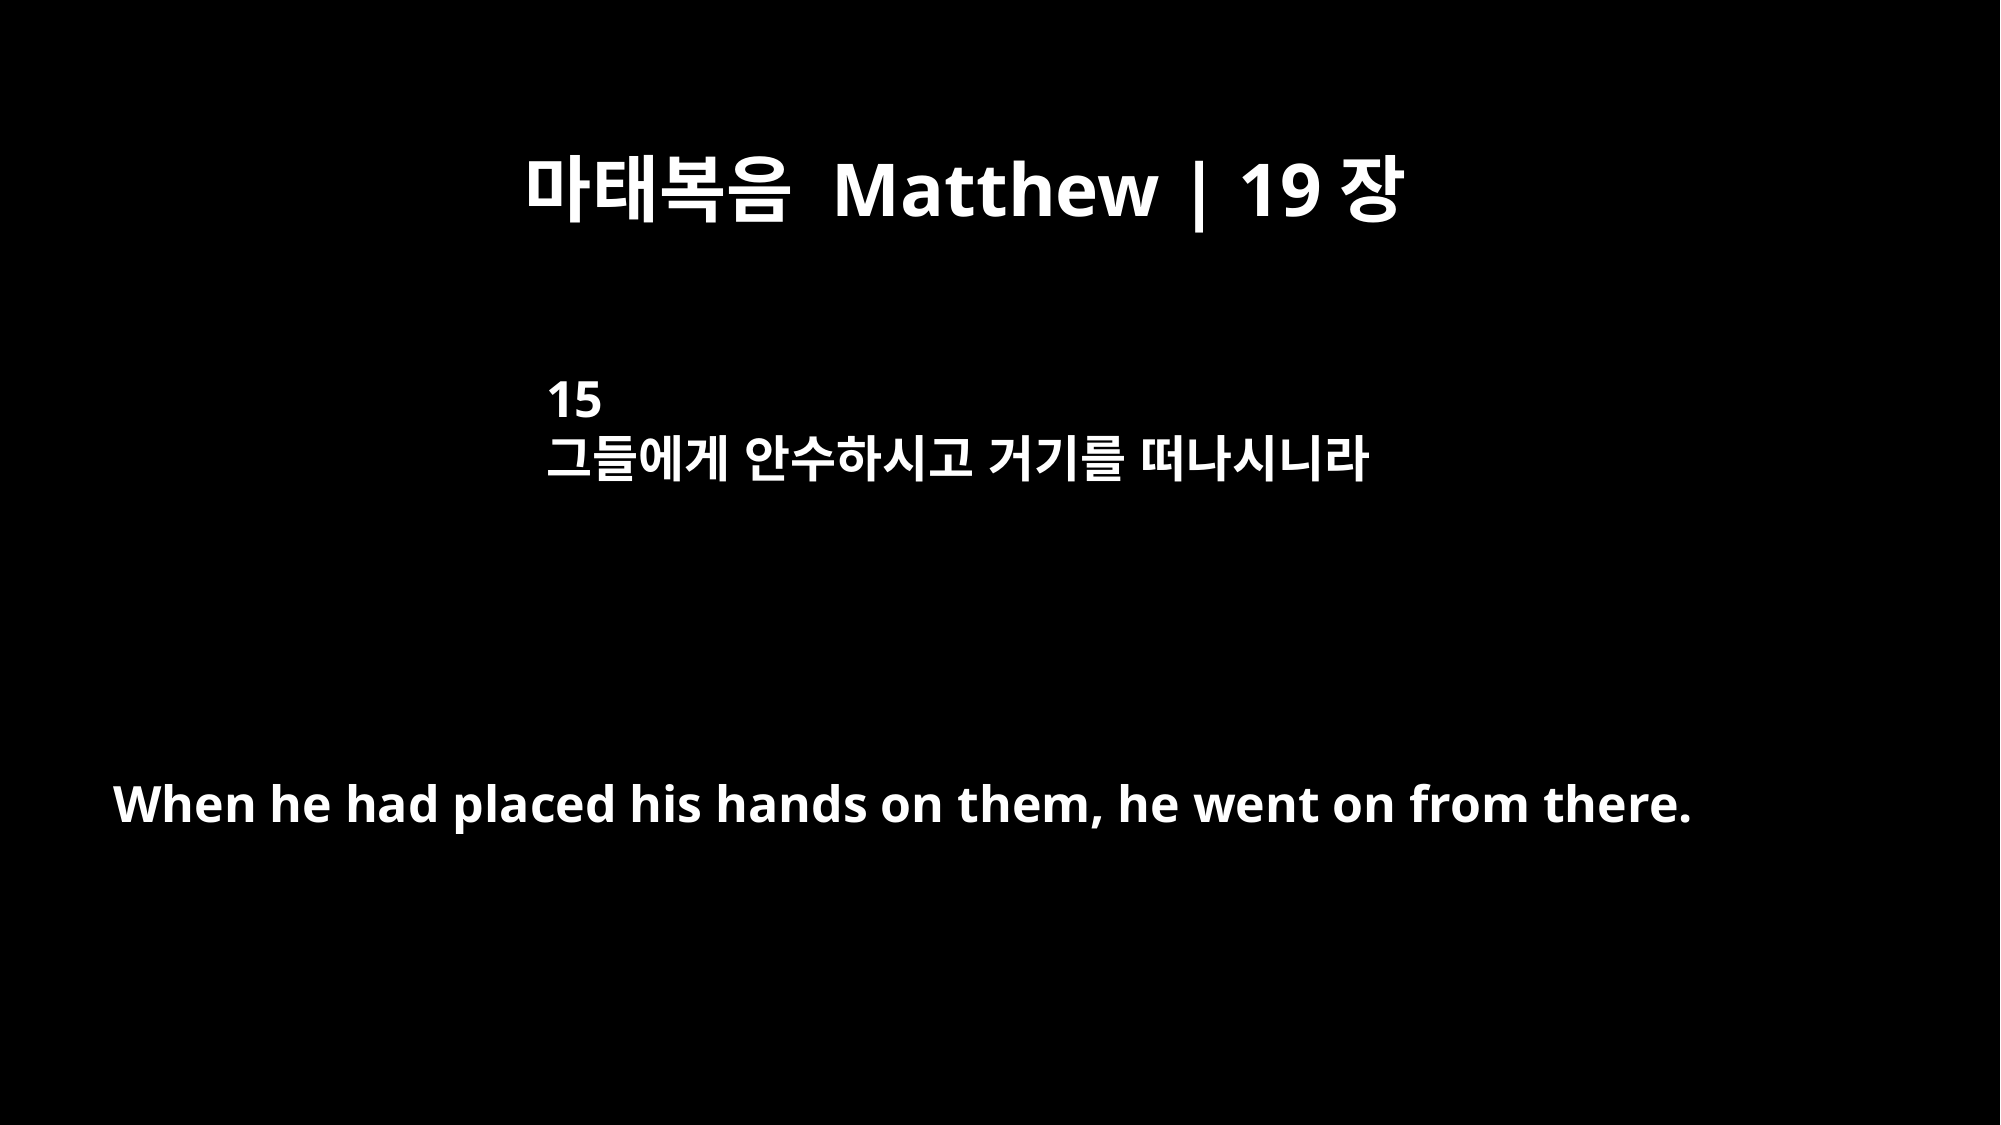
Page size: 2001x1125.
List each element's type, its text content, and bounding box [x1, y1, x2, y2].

text_box 마태복음 Matthew | 19장 [510, 136, 1422, 239]
text_box 15 그들에게 안수하시고 거기를 떠나시니라 [531, 359, 1386, 495]
text_box When he had placed his hands on them, he went on from there. [98, 764, 1709, 840]
